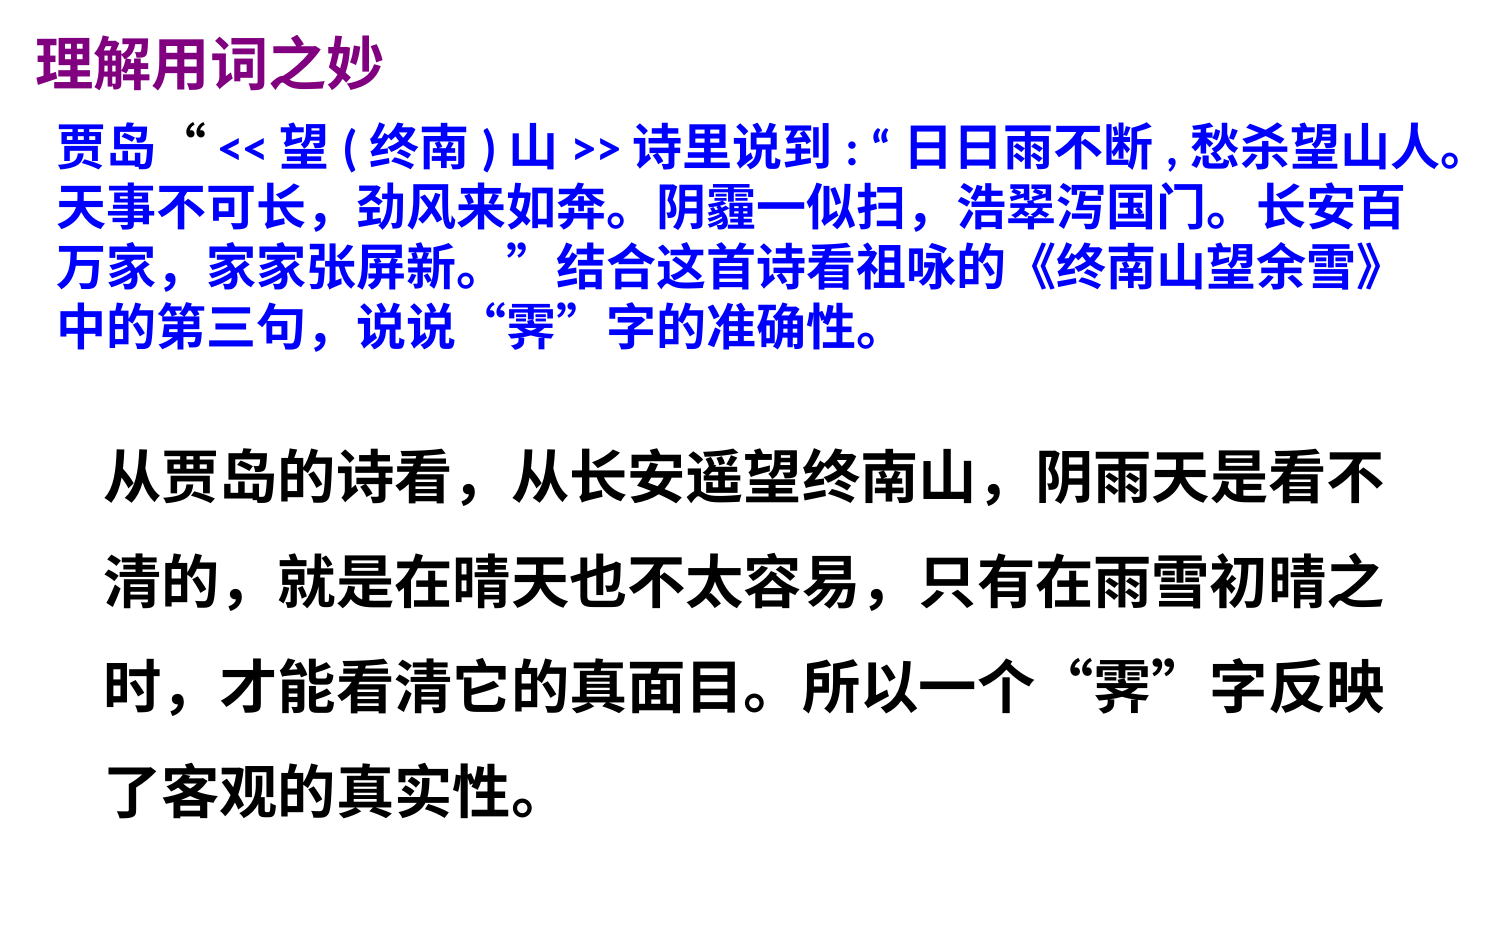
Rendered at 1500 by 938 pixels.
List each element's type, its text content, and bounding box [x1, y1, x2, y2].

text_box 理解用词之妙 [20, 19, 400, 105]
text_box 贾岛“<<望(终南)山>>诗里说到: “日日雨不断,愁杀望山人。天事不可长，劲风来如奔。阴霾一似扫，浩翠泻国门。长安百万家，家家张屏新。”结合这首诗看祖咏的《终南山望余雪》中的第三句，说说“霁”字的准确性。 [41, 108, 1471, 364]
text_box 从贾岛的诗看，从长安遥望终南山，阴雨天是看不清的，就是在晴天也不太容易，只有在雨雪初晴之时，才能看清它的真面目。所以一个“霁”字反映了客观的真实性。 [88, 397, 1447, 833]
